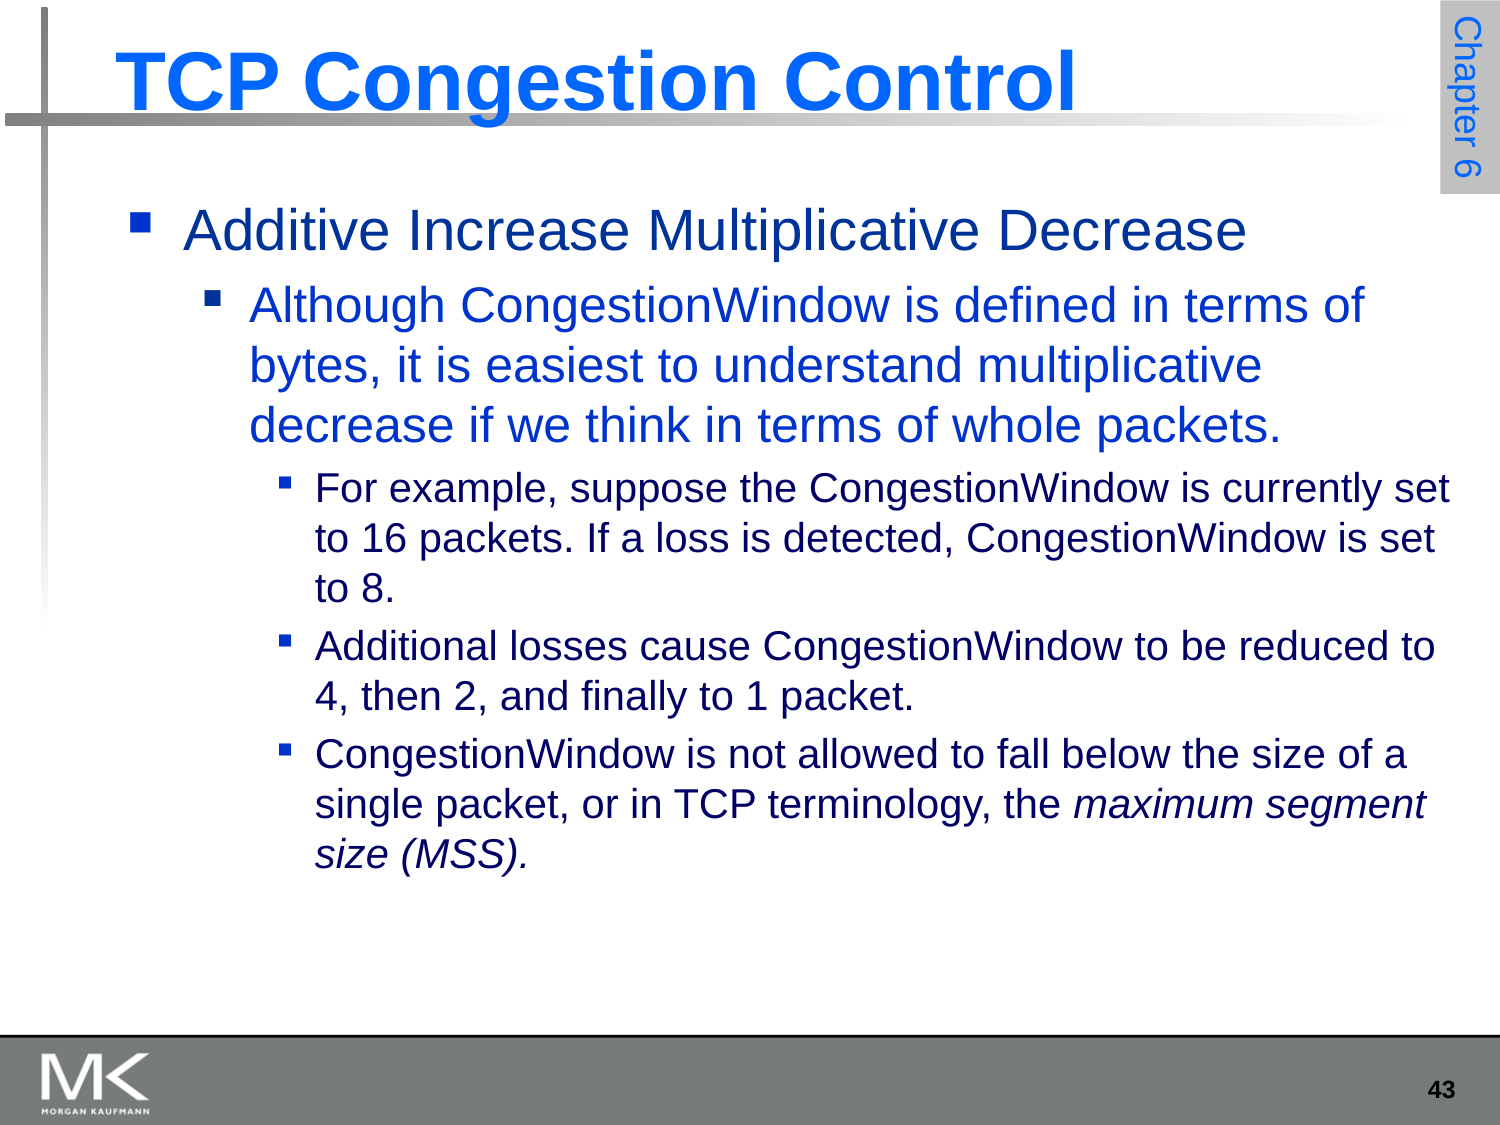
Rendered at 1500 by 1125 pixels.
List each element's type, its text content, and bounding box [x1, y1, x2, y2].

list Additive Increase Multiplicative Decrease Although CongestionWindow is defined in terms of bytes, it is easiest to understand multiplicative decrease if we think in terms of whole packets. For example, suppose the CongestionWindow is currently set to 16 packets. If a loss is detected, CongestionWindow is set to 8. Additional losses cause CongestionWindow to be reduced to 4, then 2, and finally to 1 packet. CongestionWindow is not allowed to fall below the size of a single packet, or in TCP terminology, the maximum segment size (MSS). [112, 184, 1469, 1024]
picture [29, 1046, 160, 1123]
title TCP Congestion Control [100, 19, 1459, 135]
